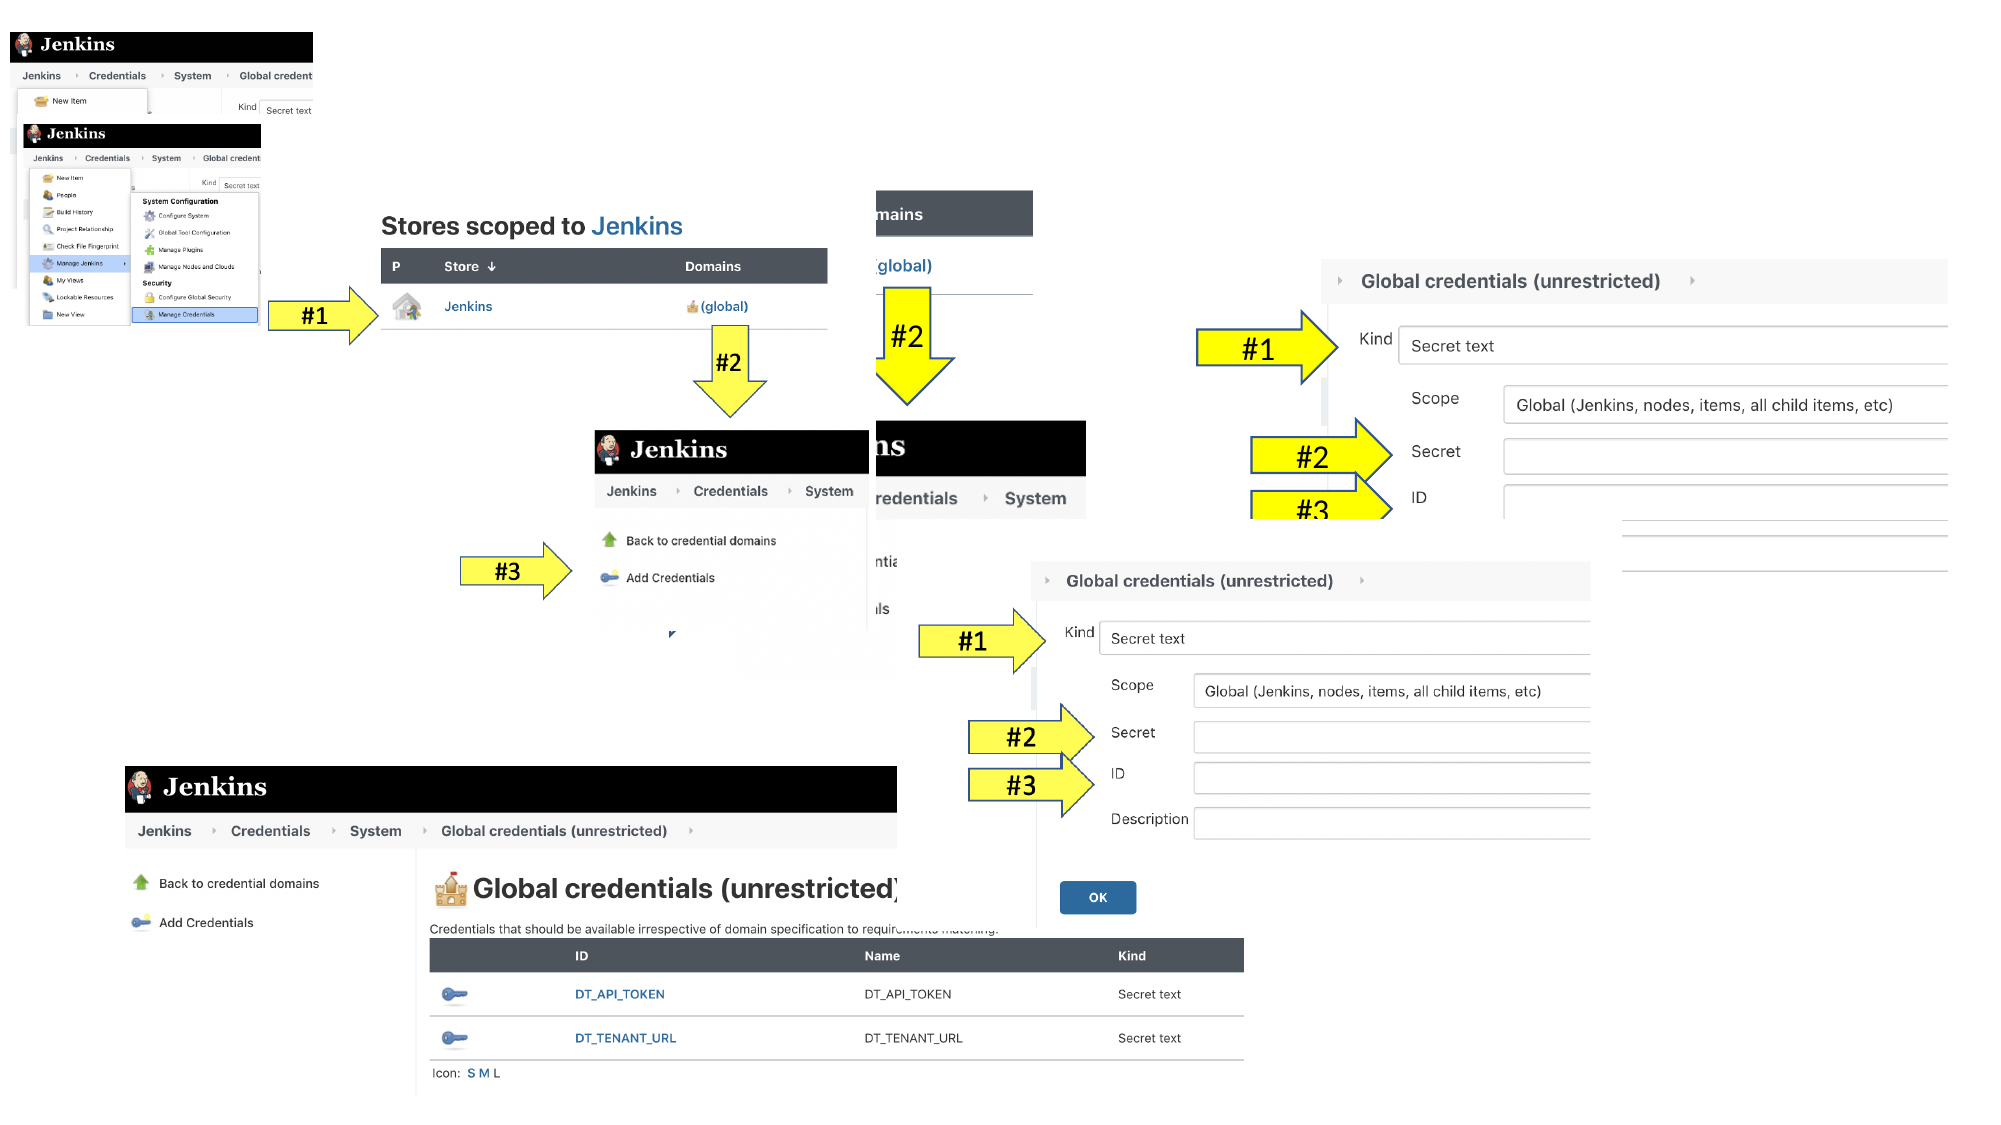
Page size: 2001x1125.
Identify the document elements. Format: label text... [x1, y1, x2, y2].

text_box #3 [1250, 489, 1321, 519]
text_box #3 [669, 631, 677, 639]
text_box #2 [1250, 436, 1321, 475]
text_box #2 [876, 315, 939, 360]
picture [10, 32, 1948, 1095]
text_box #1 [1196, 309, 1321, 386]
